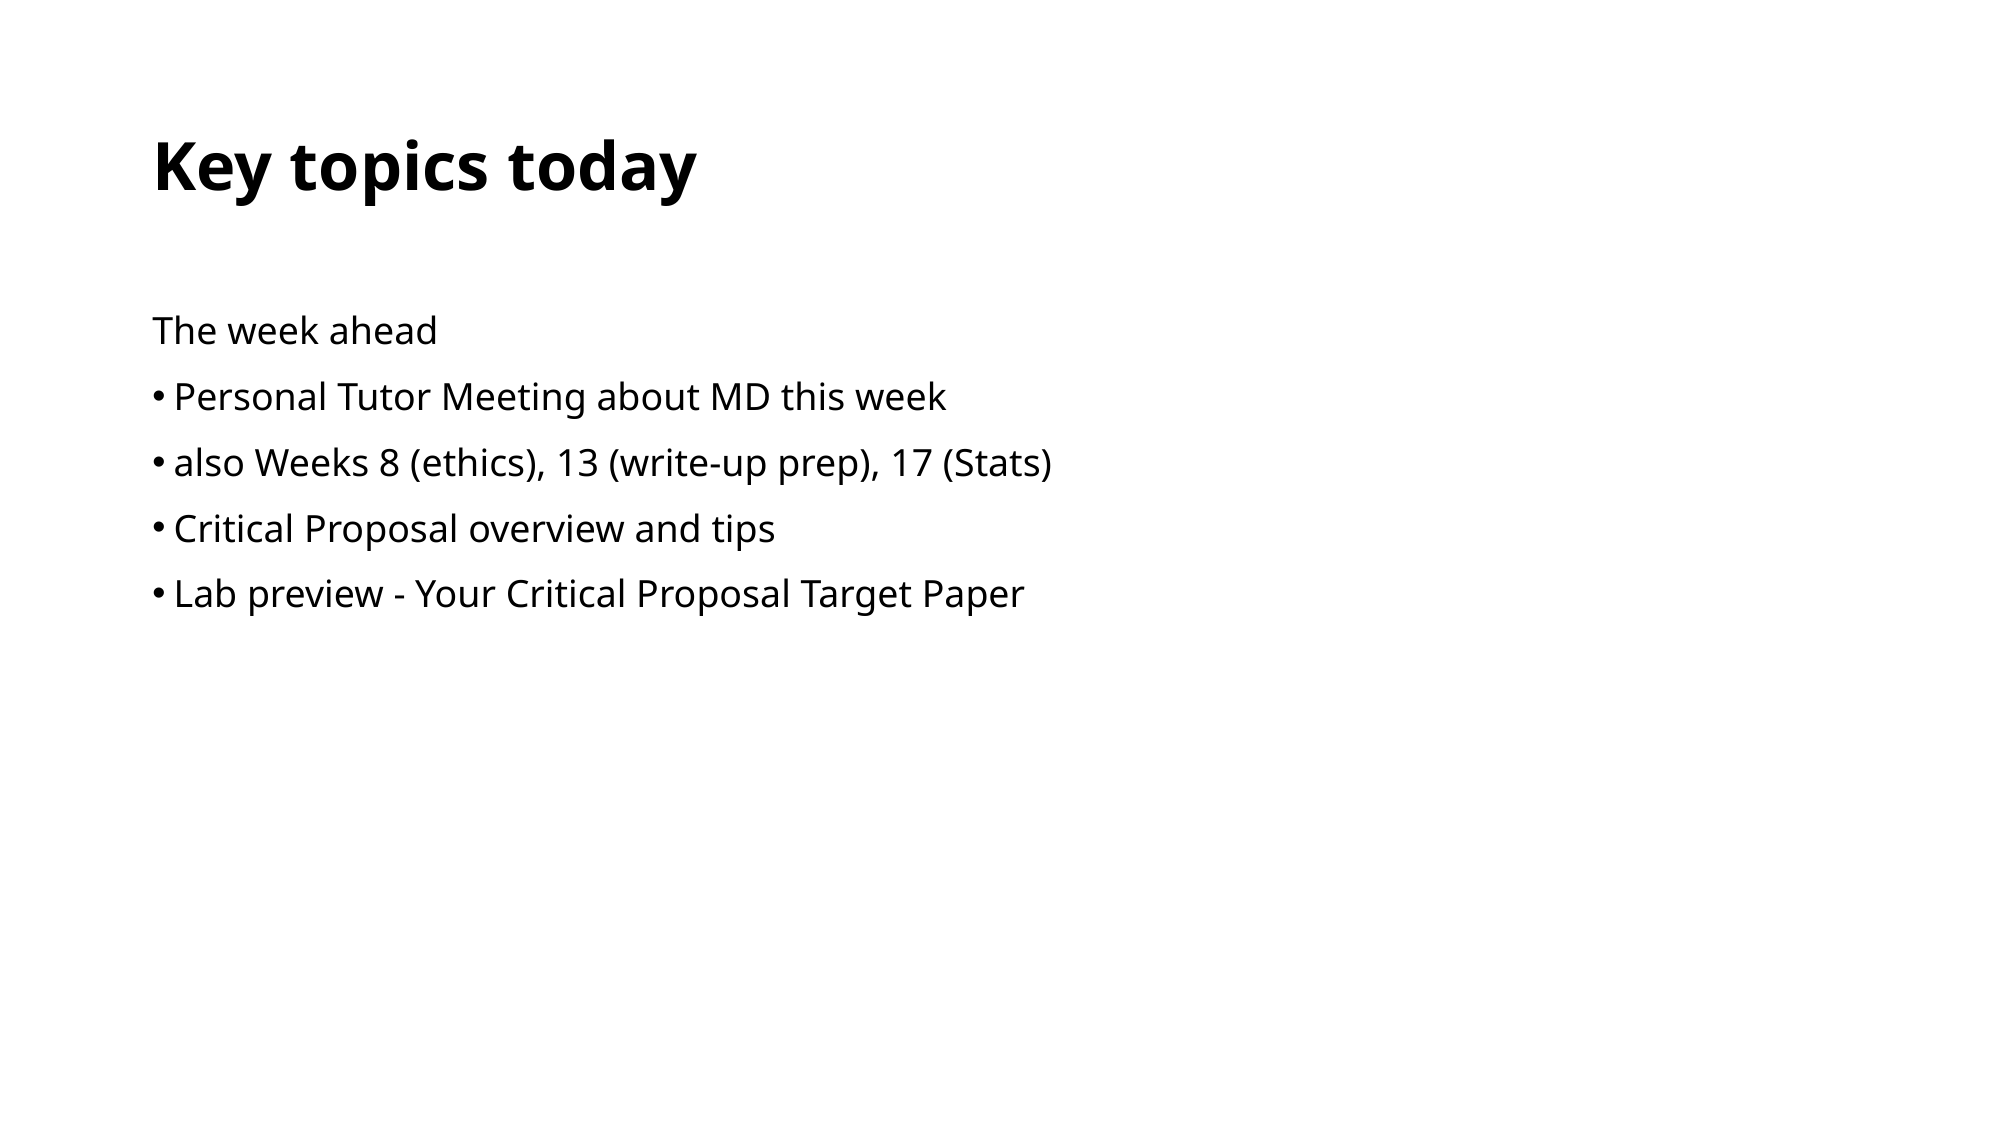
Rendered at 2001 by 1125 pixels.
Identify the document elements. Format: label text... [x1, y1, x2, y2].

title Key topics today [137, 59, 1779, 278]
list The week ahead Personal Tutor Meeting about MD this week also Weeks 8 (ethics), 13 (write-up prep), 17 (Stats) Critical Proposal overview and tips Lab preview - Your Critical Proposal Target Paper [137, 299, 1863, 1014]
